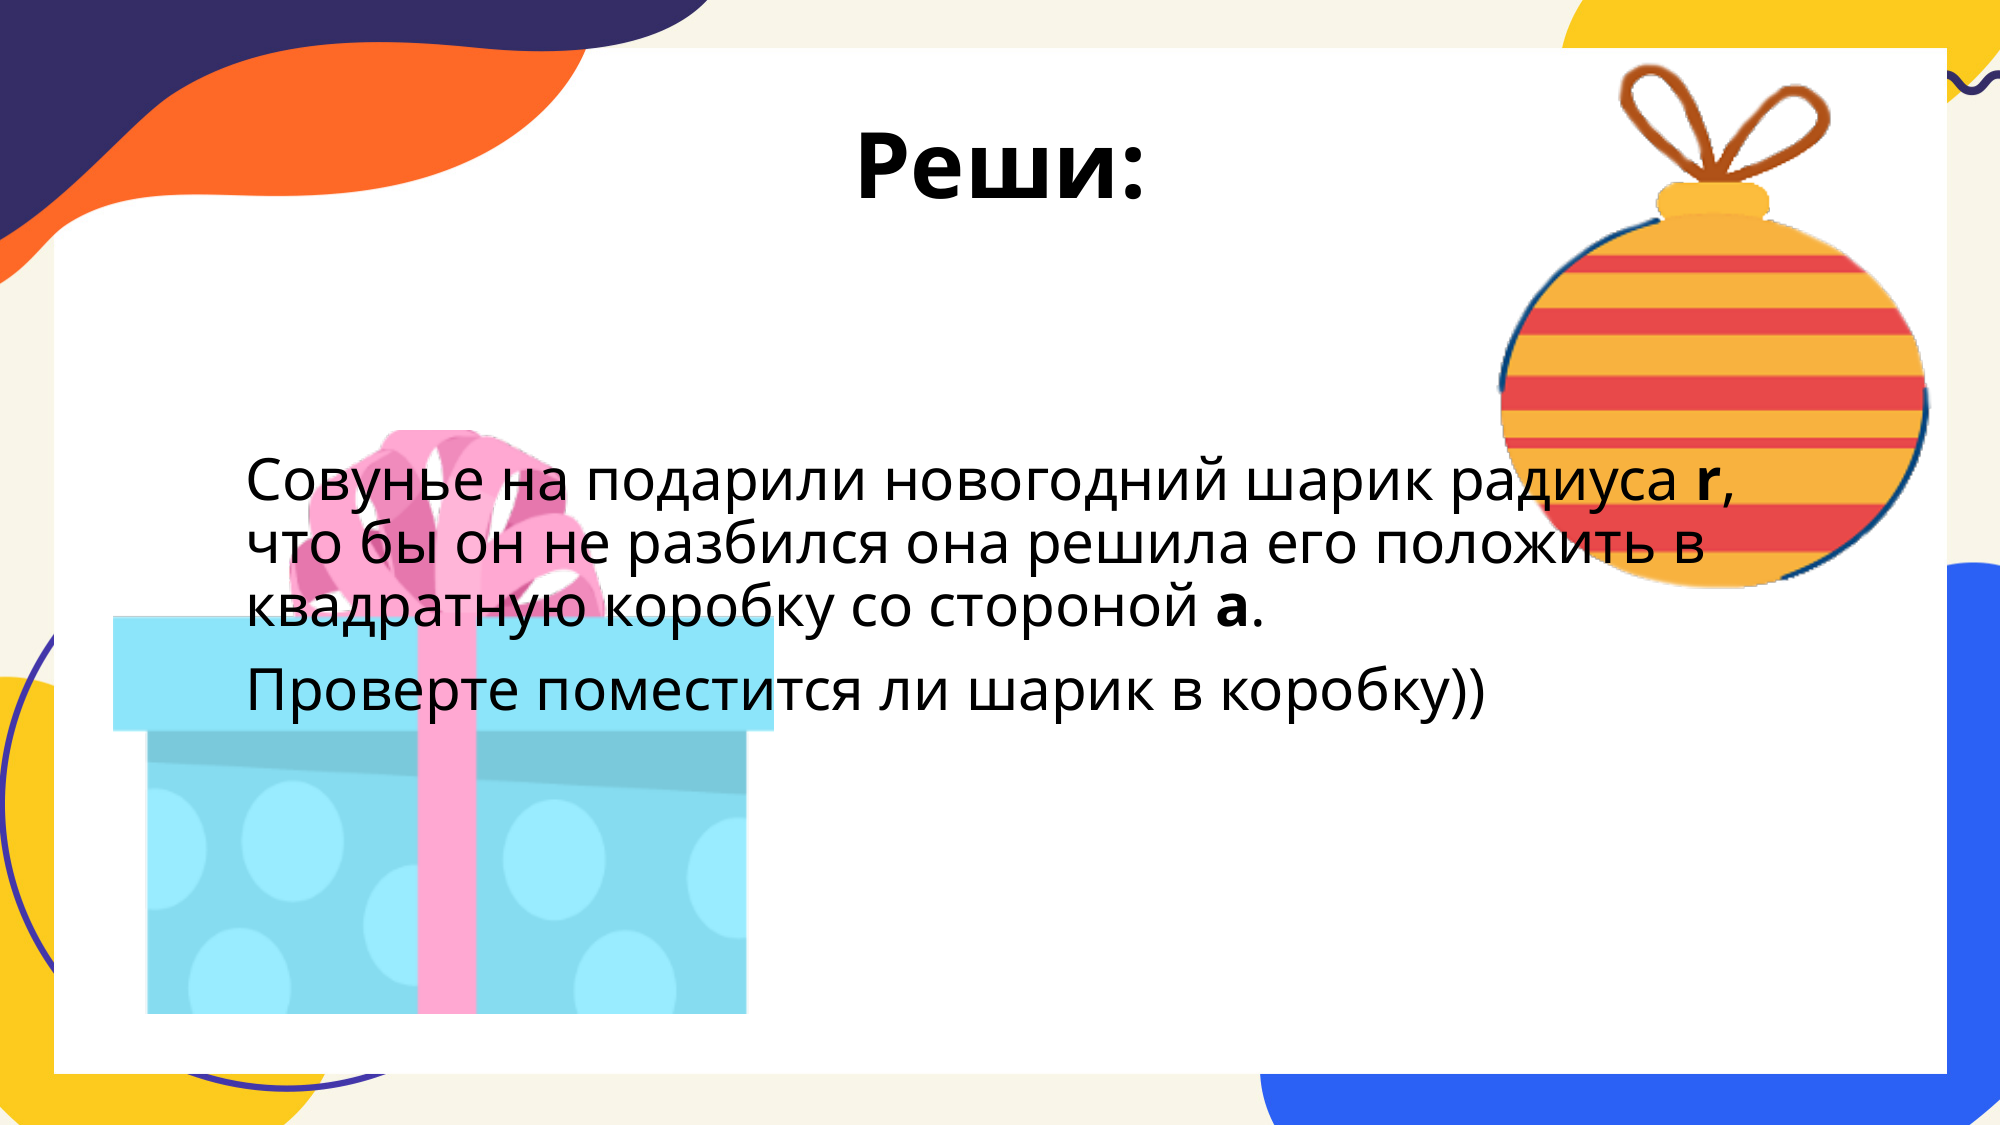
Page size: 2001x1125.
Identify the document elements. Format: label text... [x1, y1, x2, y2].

title Реши: [137, 59, 1422, 278]
picture [0, 0, 2000, 1125]
list Совунье на подарили новогодний шарик радиуса r, что бы он не разбился она решила его положить в квадратную коробку со стороной a. Проверте поместится ли шарик в коробку)) [230, 229, 1803, 944]
